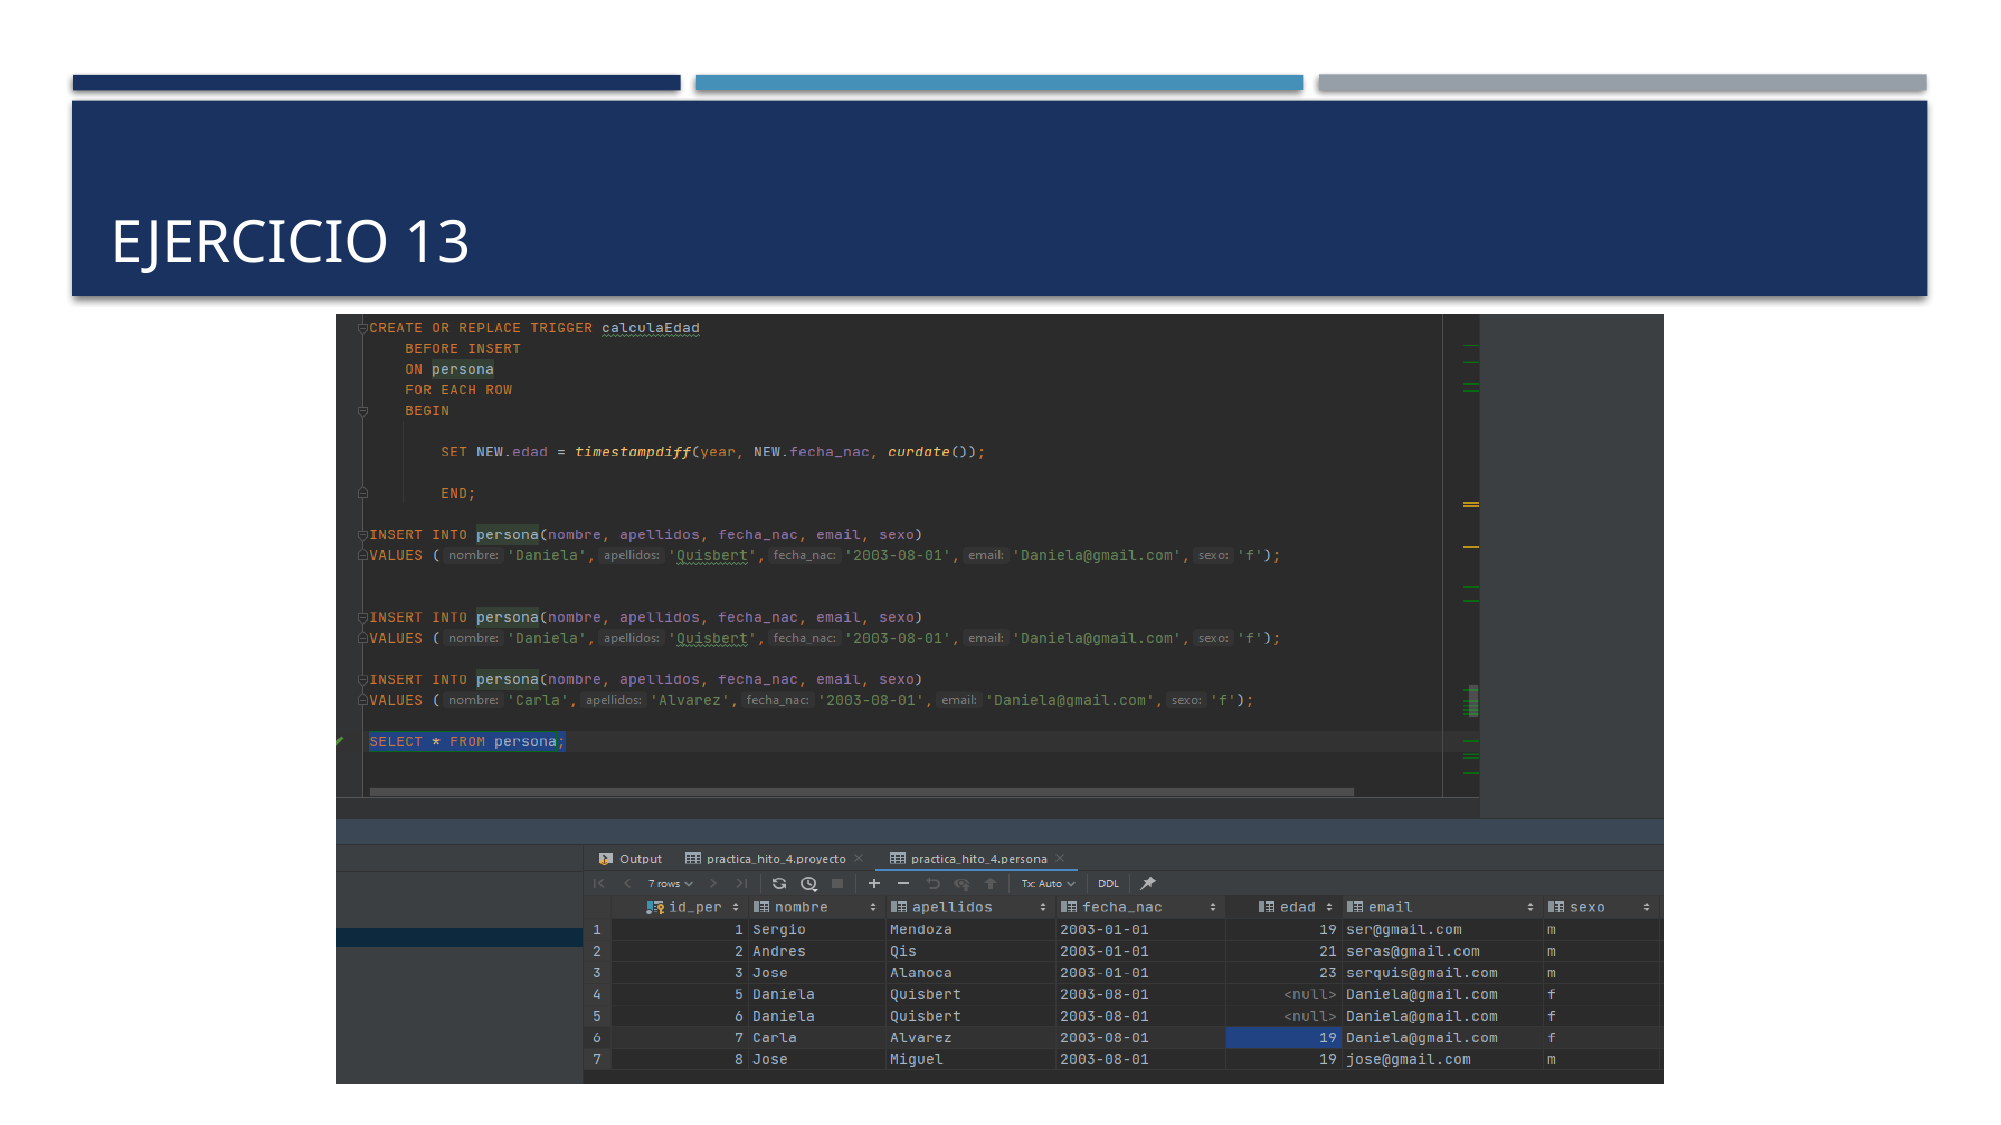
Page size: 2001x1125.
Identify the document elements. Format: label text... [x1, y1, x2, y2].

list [336, 314, 1664, 1084]
title Ejercicio 13 [95, 115, 1905, 282]
